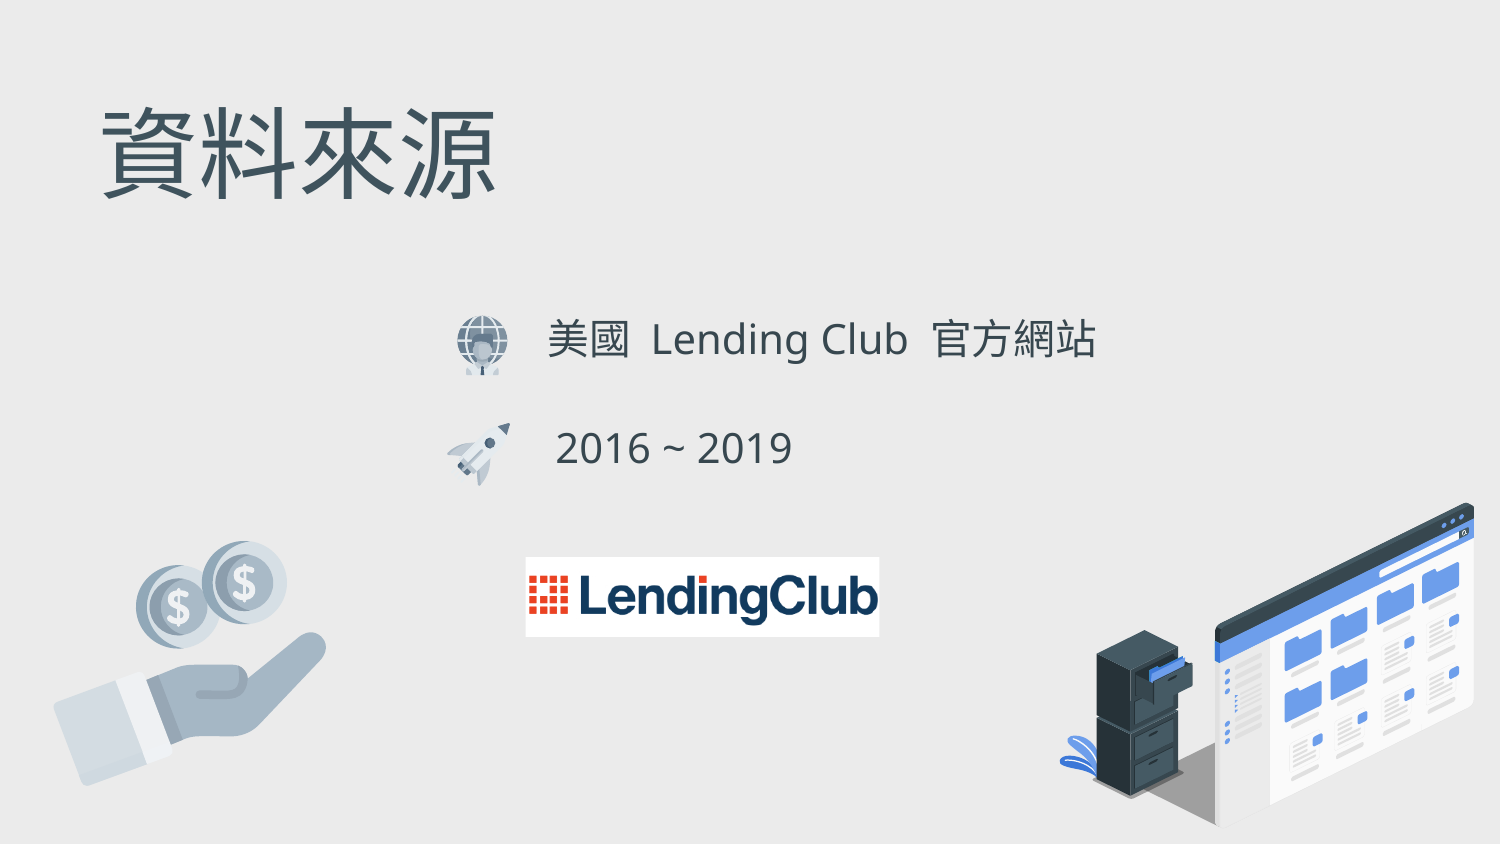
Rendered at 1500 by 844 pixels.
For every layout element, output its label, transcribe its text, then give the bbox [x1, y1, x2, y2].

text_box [452, 315, 508, 376]
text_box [1057, 502, 1475, 829]
text_box 資料來源 [64, 89, 534, 228]
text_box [52, 540, 332, 786]
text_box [446, 422, 511, 486]
picture [525, 557, 880, 637]
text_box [532, 305, 1129, 480]
